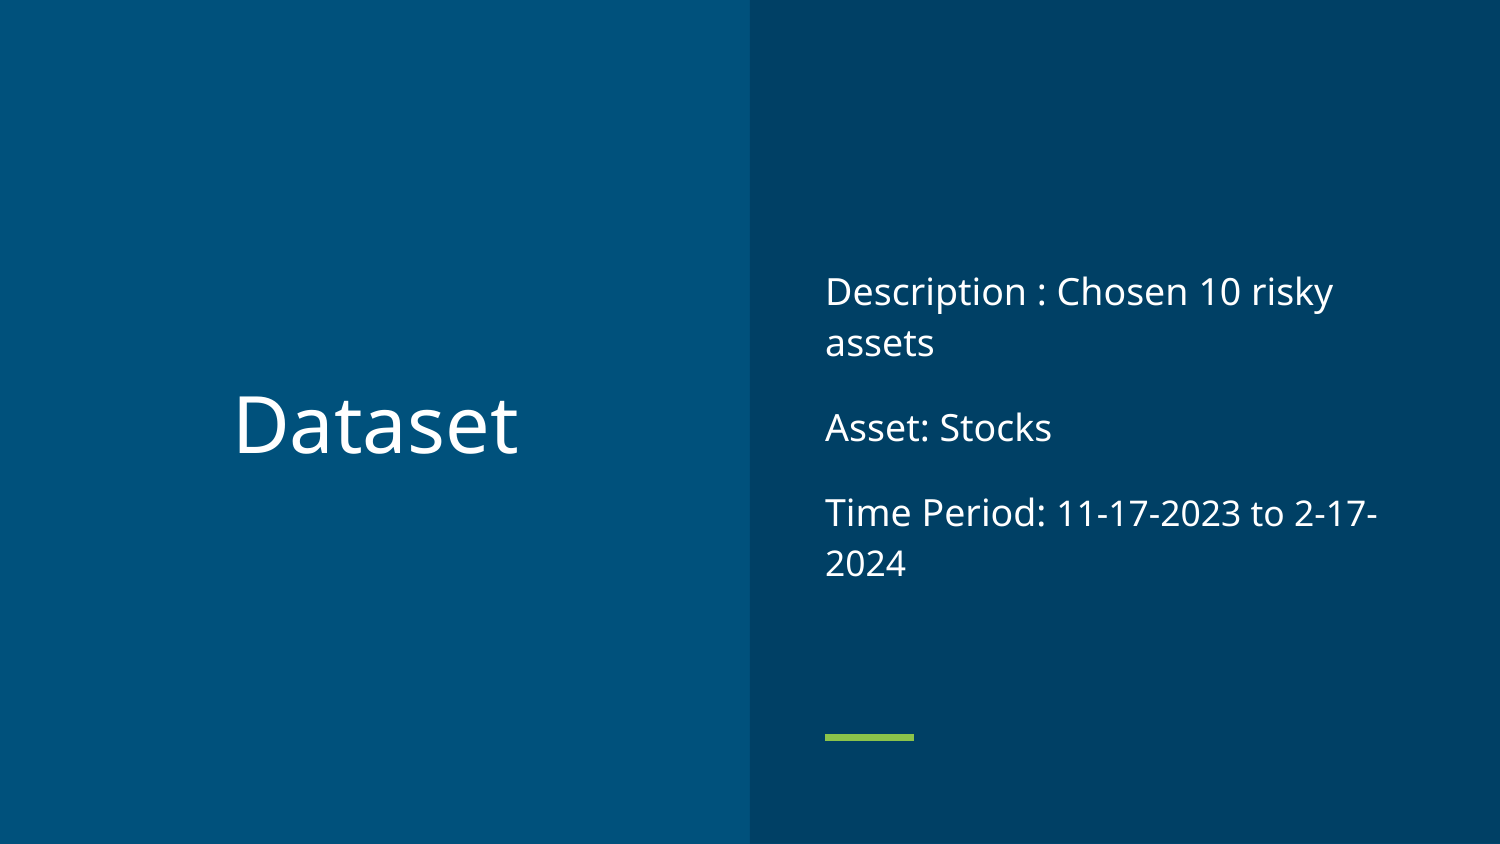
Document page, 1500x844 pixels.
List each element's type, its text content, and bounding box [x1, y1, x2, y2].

list Description : Chosen 10 risky assets Asset: Stocks Time Period: 11-17-2023 to 2-17-2024 [810, 118, 1440, 725]
title Dataset [43, 313, 708, 530]
